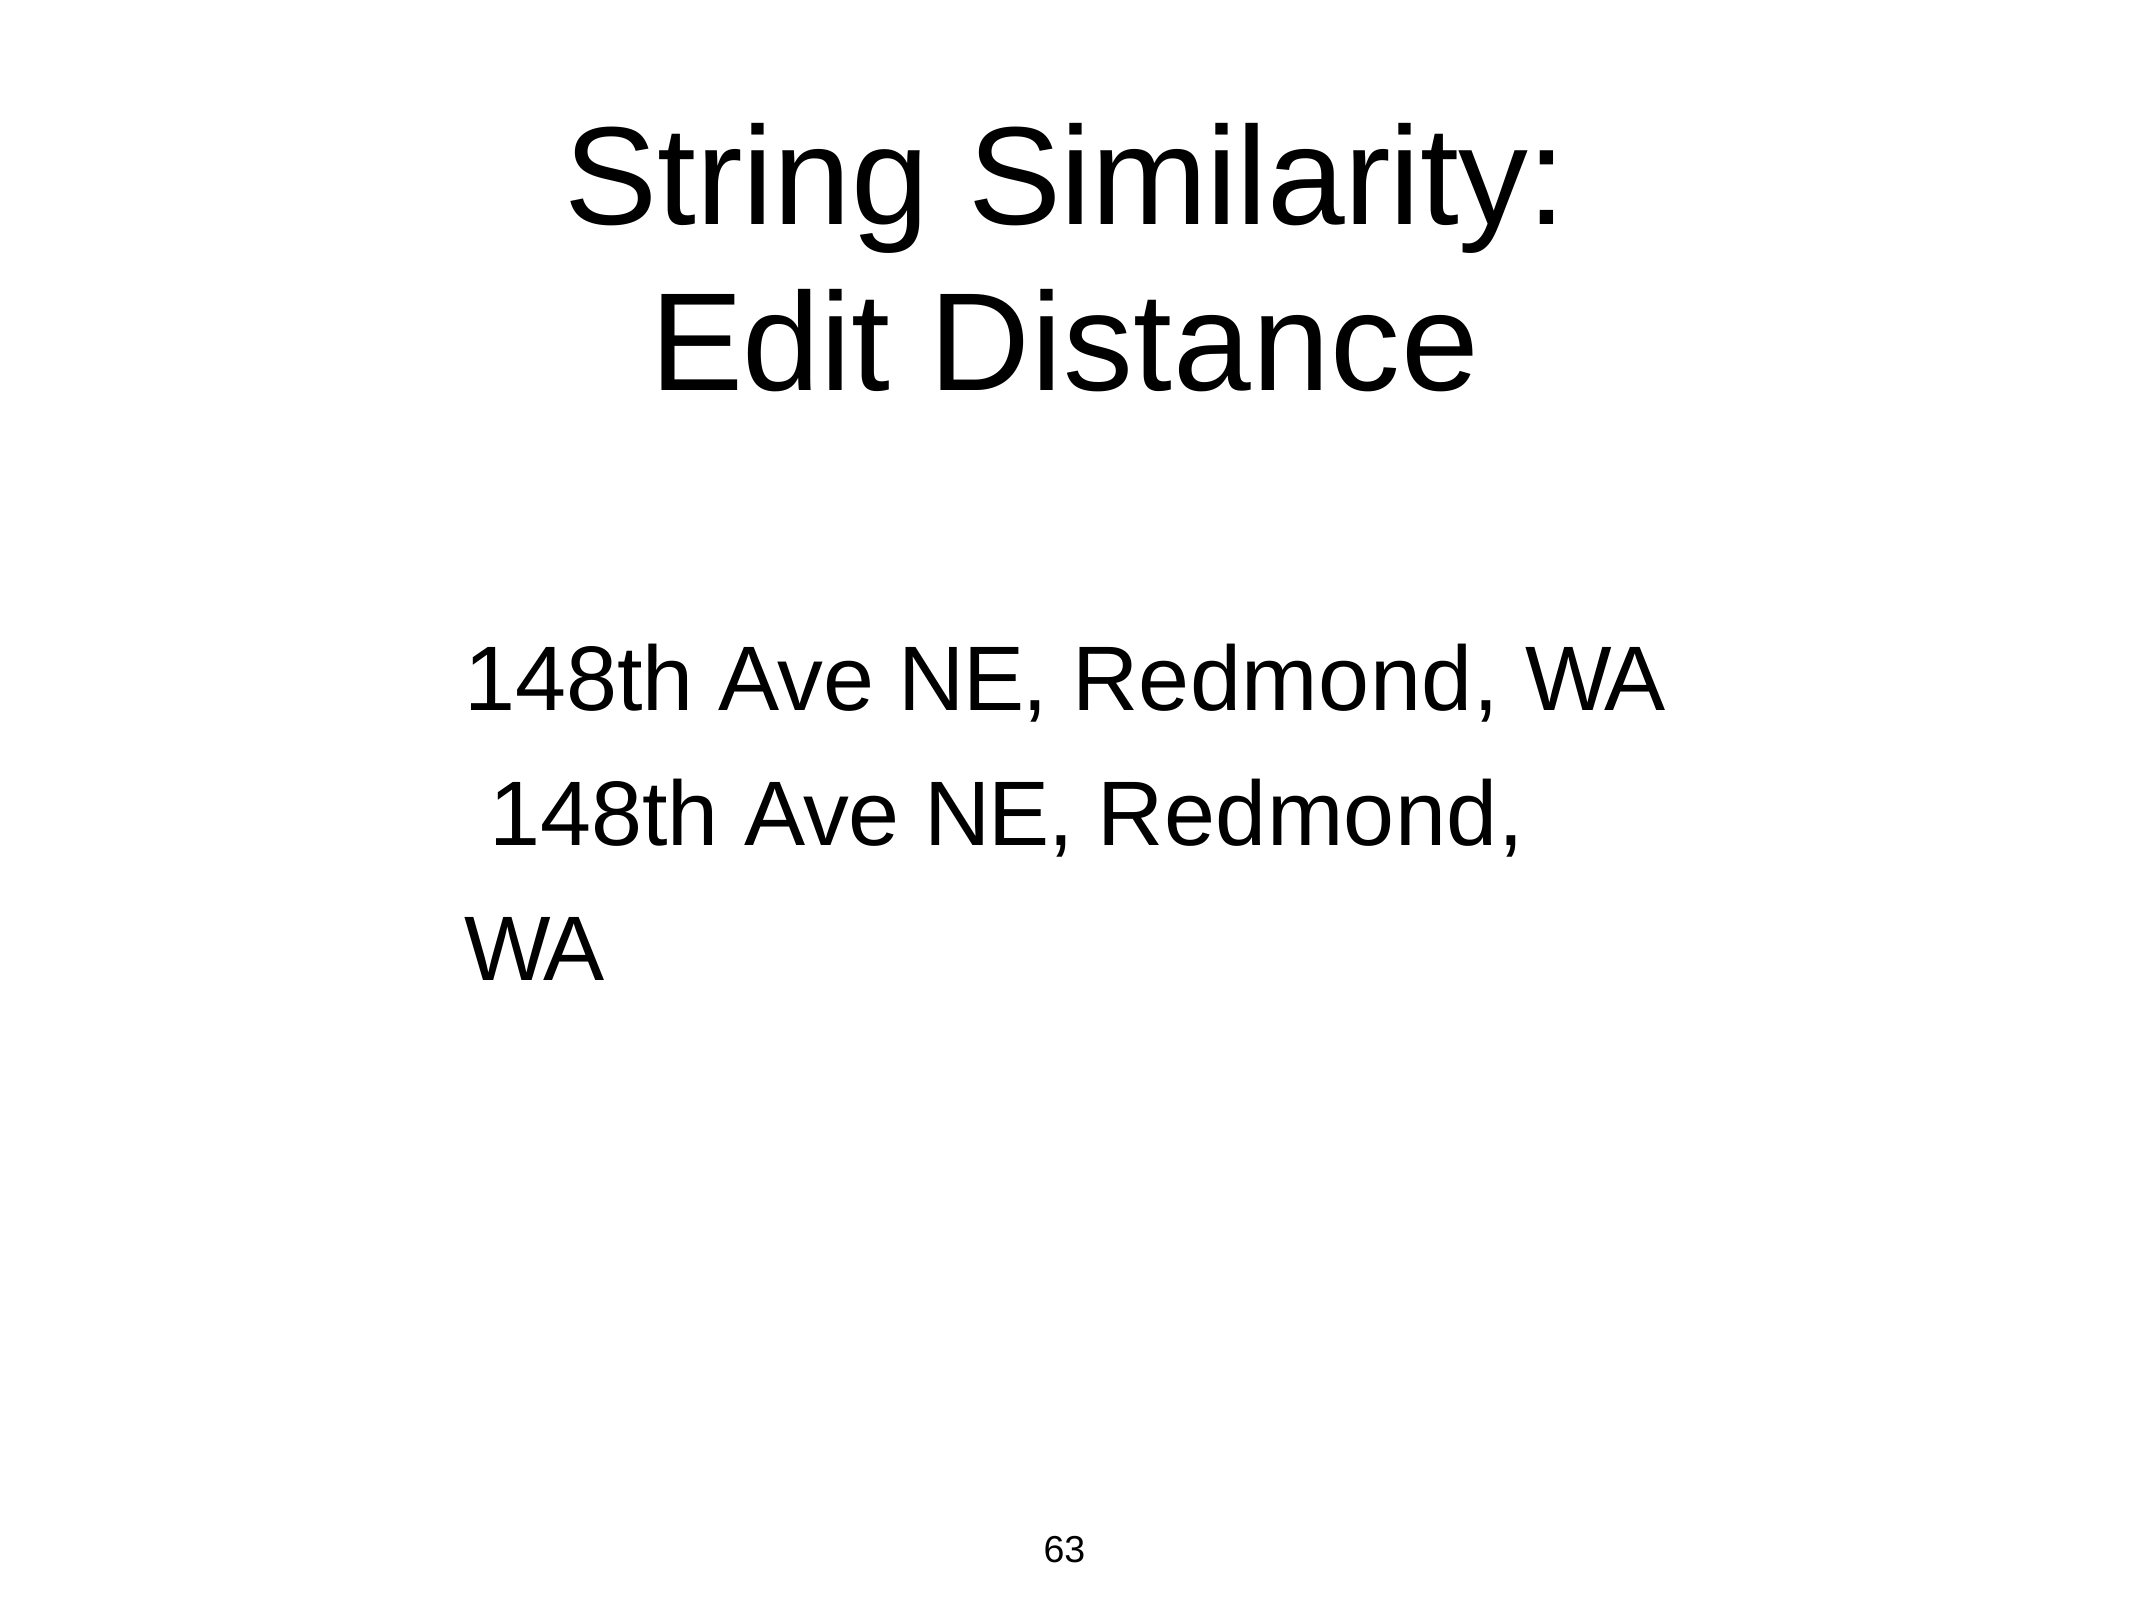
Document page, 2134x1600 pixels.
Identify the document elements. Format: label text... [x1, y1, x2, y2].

text_box 148th Ave NE, Redmond, WA 148th Ave NE, Redmond, WA [462, 591, 1670, 999]
title String Similarity: Edit Distance [508, 76, 1625, 419]
slide_number 63 [1037, 1531, 1092, 1600]
